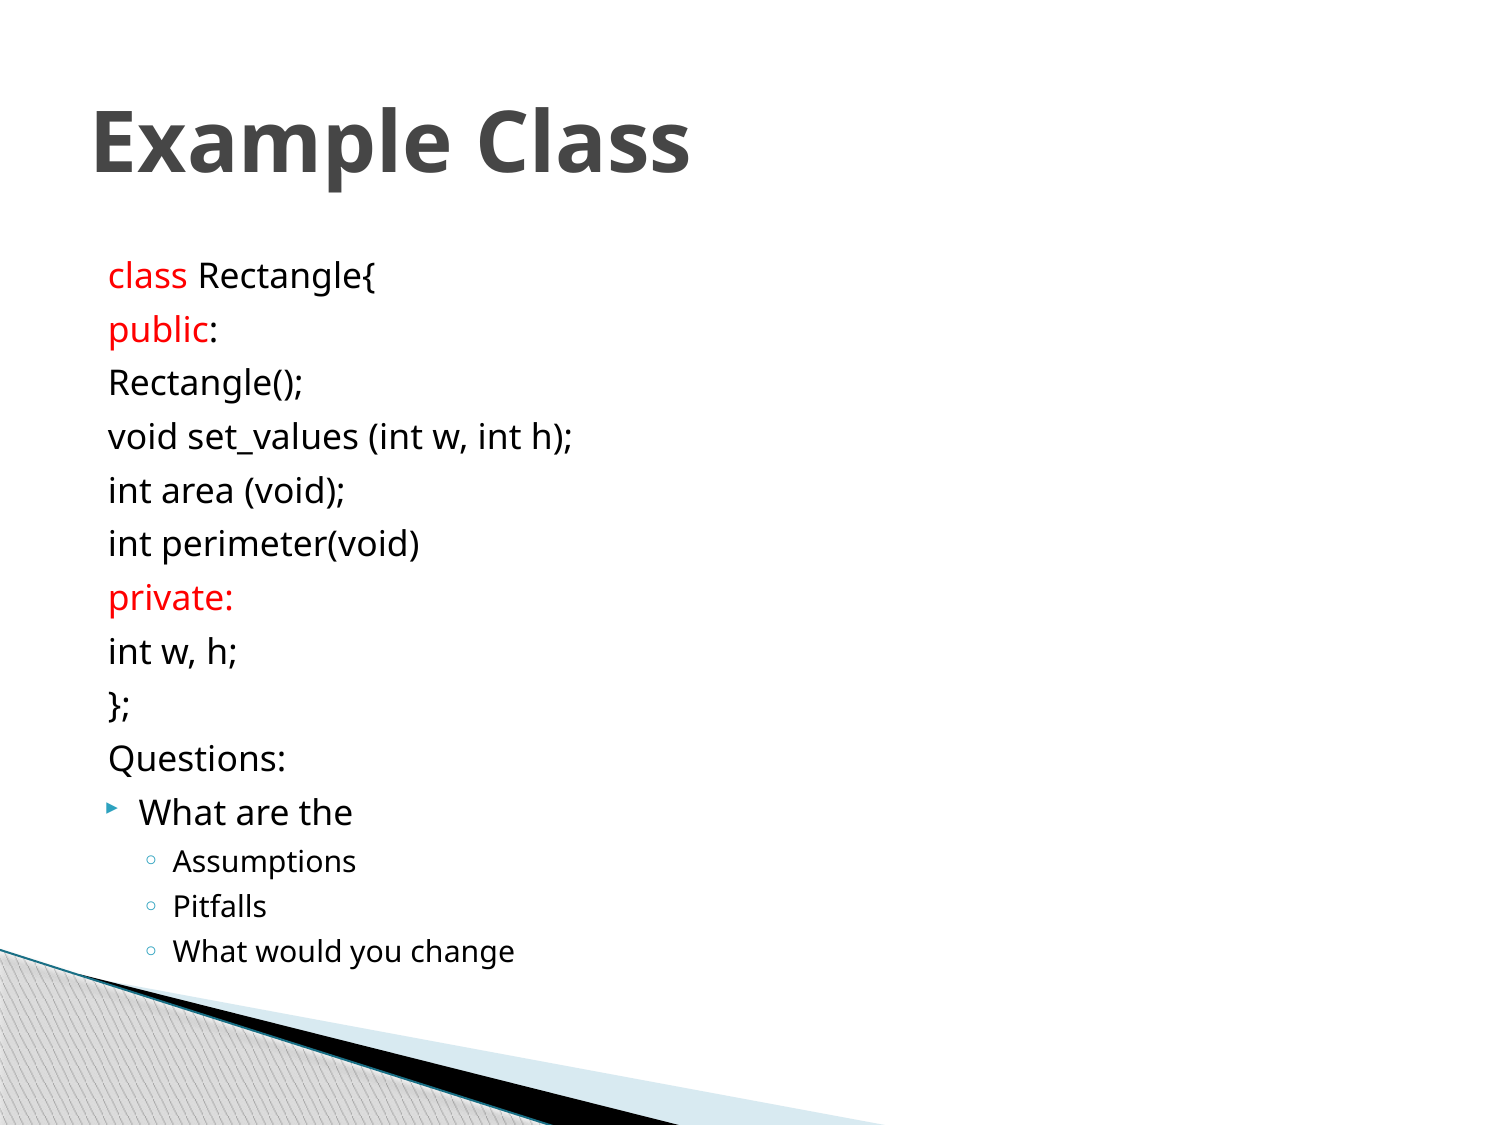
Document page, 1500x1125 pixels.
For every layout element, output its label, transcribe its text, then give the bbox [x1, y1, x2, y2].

list class Rectangle{ public: Rectangle(); void set_values (int w, int h); int area (void); int perimeter(void) private: int w, h; }; Questions: What are the Assumptions Pitfalls What would you change [75, 243, 1425, 986]
title Example Class [75, 45, 1425, 233]
